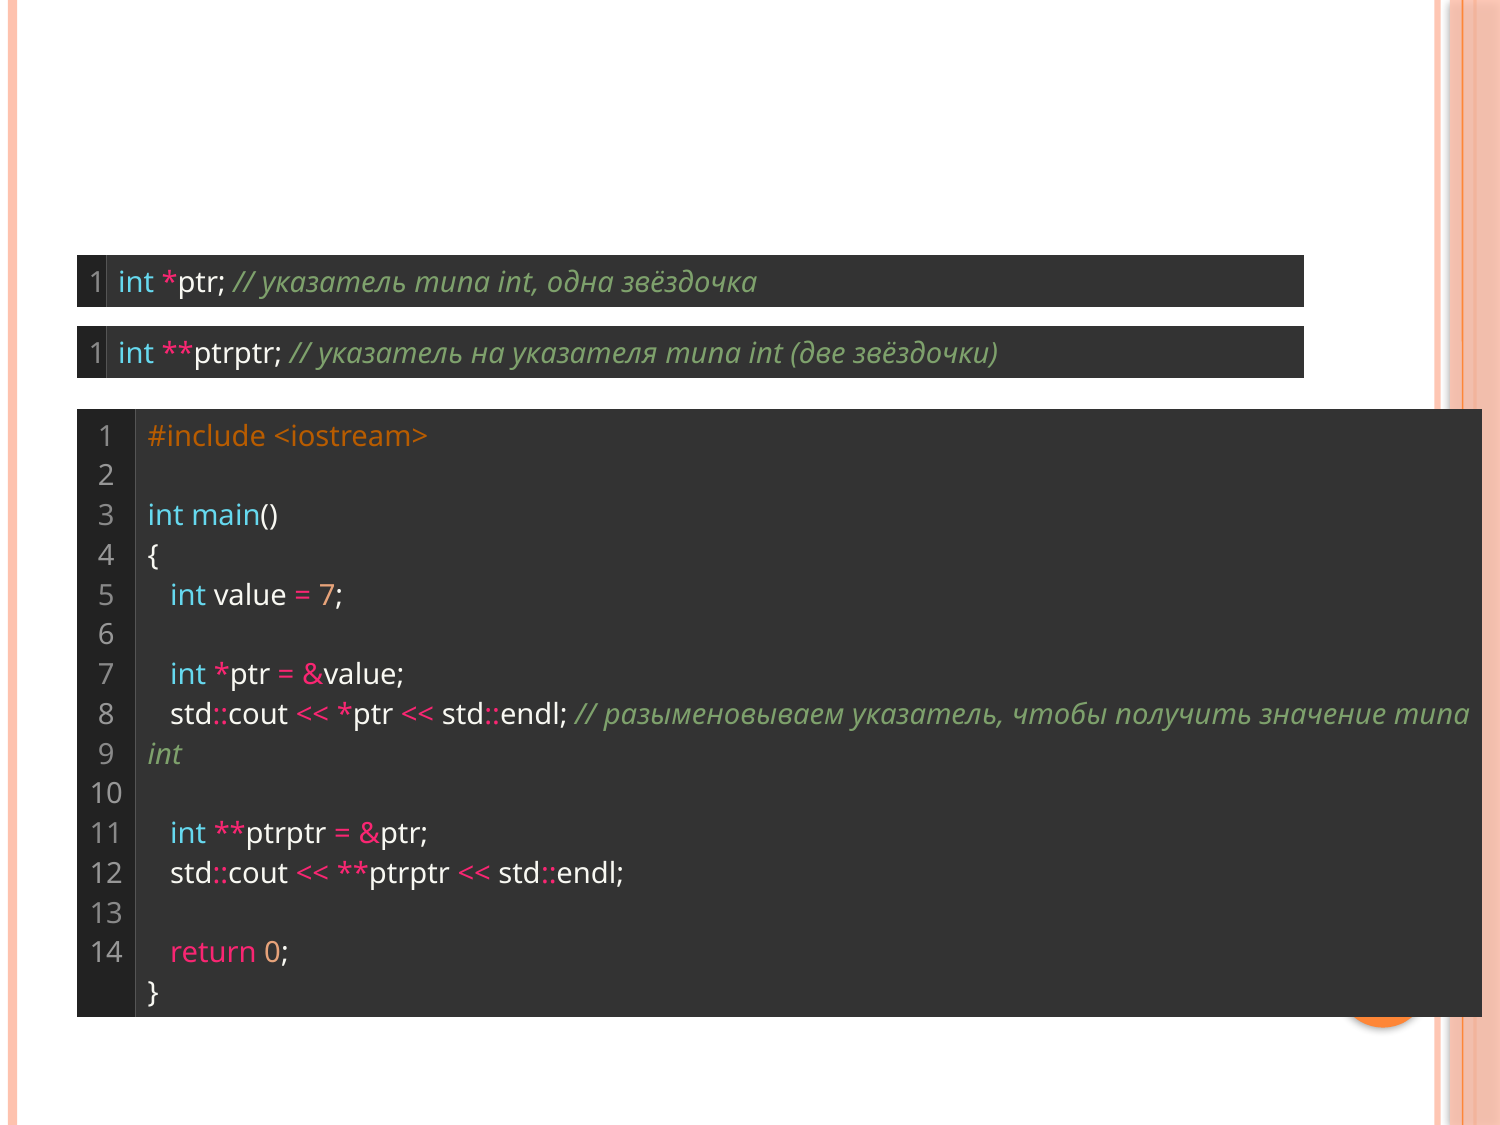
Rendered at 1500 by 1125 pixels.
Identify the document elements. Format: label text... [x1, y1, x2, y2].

table_header 1 2 3 4 5 6 7 8 9 10 11 12 13 14 [77, 409, 135, 1017]
table_header int **ptrptr; // указатель на указателя типа int (две звёздочки) [107, 326, 1304, 378]
table_header 1 [77, 255, 106, 307]
table_header #include <iostream> int main() { int value = 7; int *ptr = &value; std::cout << *ptr << std::endl; // разыменовываем указатель, чтобы получить значение типа int int **ptrptr = &ptr; std::cout << **ptrptr << std::endl; return 0; } [136, 409, 1482, 1017]
slide_number 2 [1333, 1017, 1434, 1026]
table_header int *ptr; // указатель типа int, одна звёздочка [107, 255, 1304, 307]
table_header 1 [77, 326, 106, 378]
